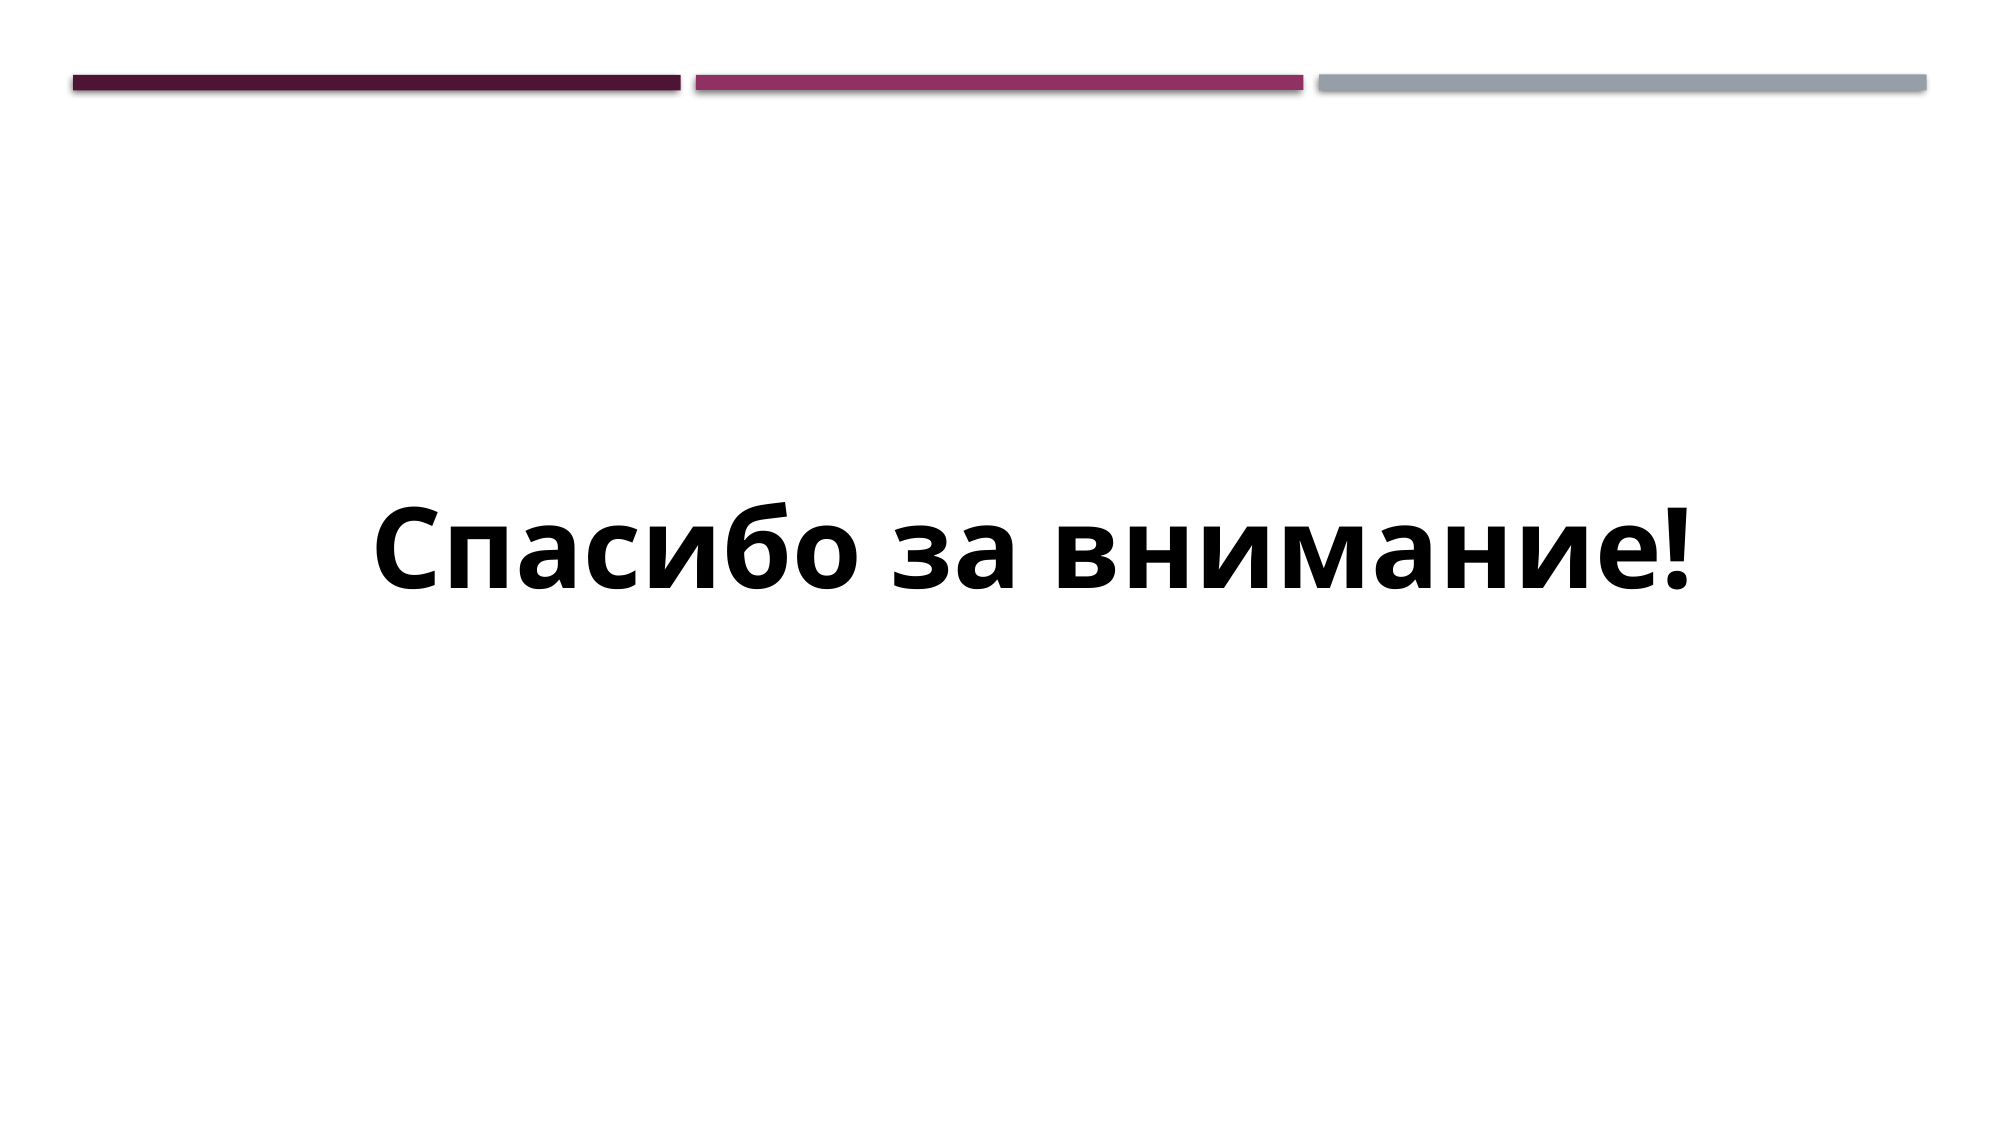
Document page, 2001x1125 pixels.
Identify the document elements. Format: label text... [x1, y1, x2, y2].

text_box Спасибо за внимание! [355, 469, 1783, 619]
